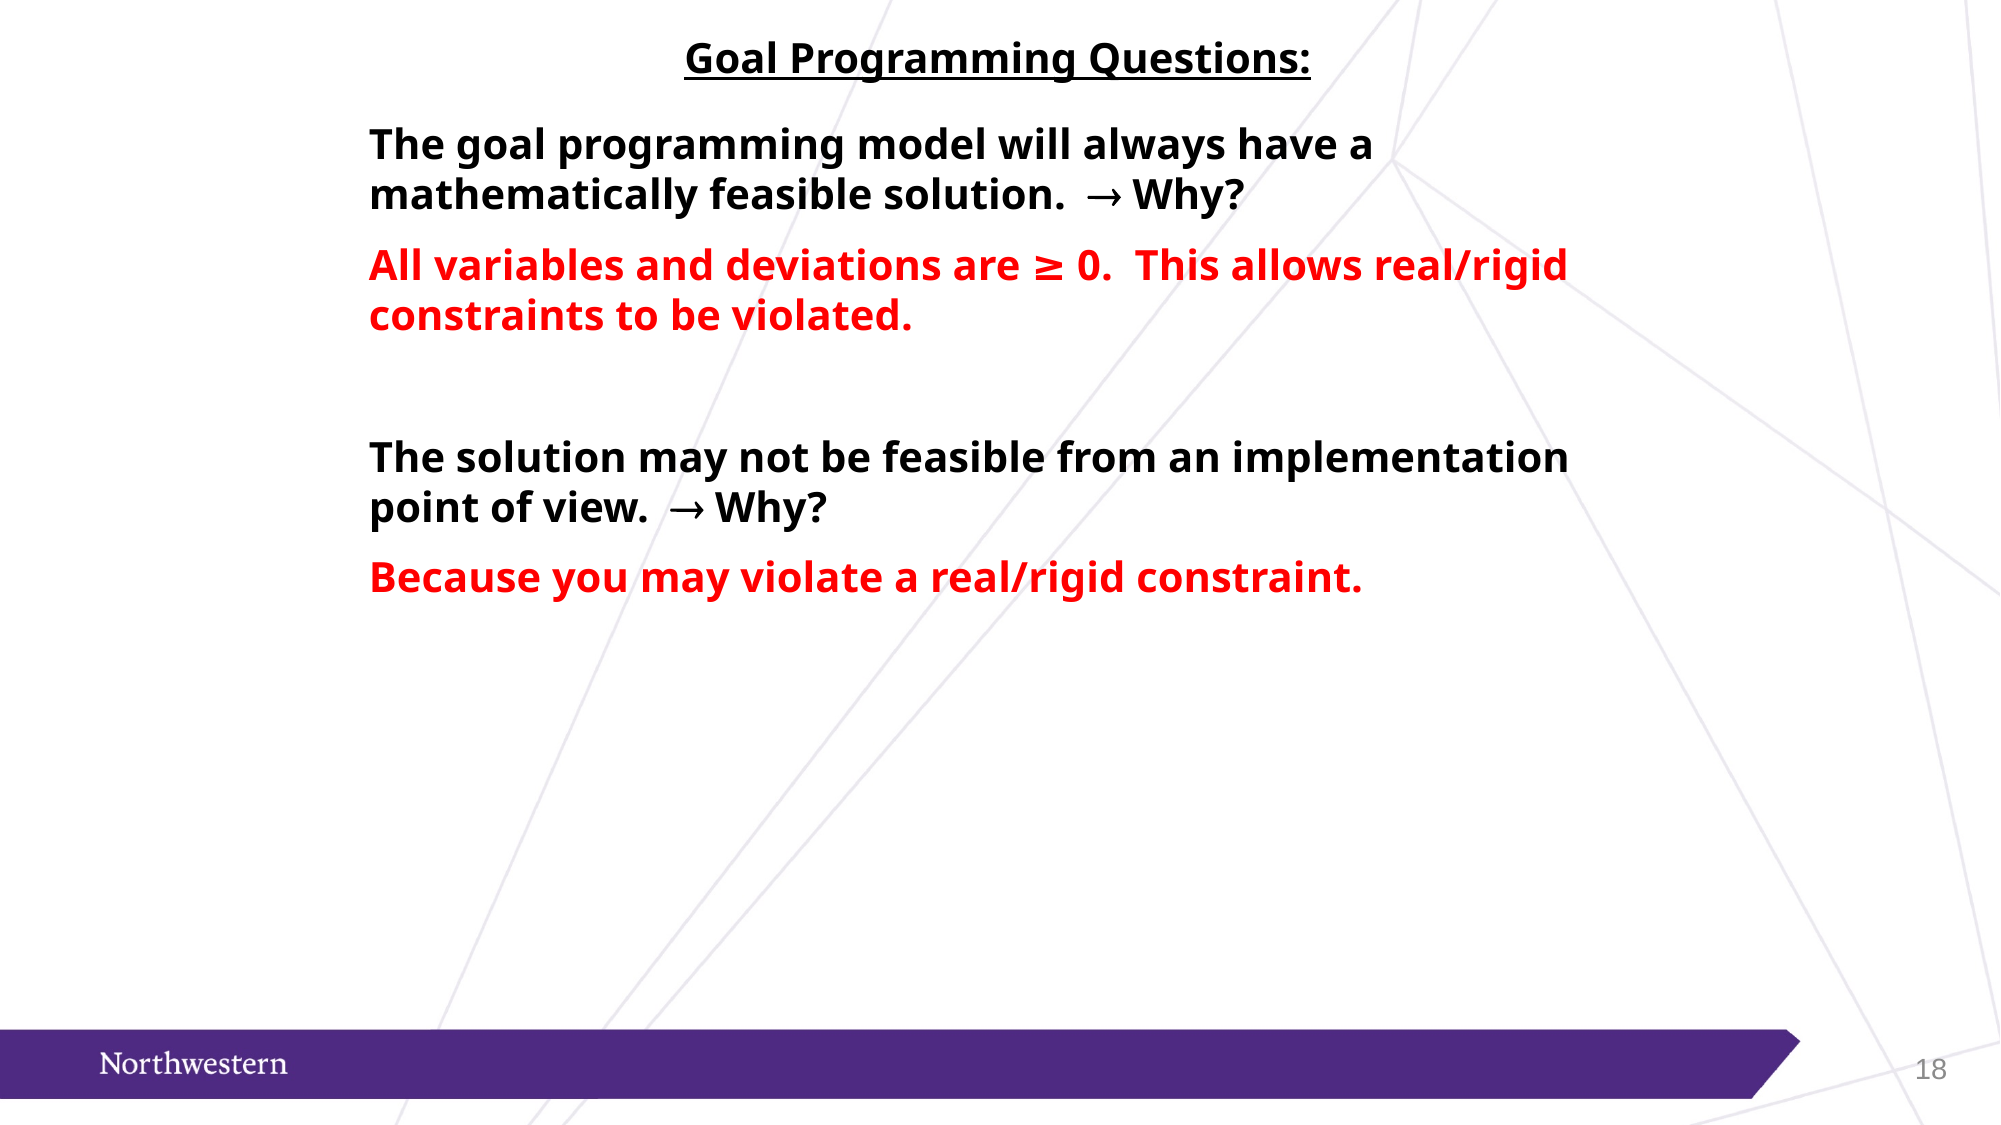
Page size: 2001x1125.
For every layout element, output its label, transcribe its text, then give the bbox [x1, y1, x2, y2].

text_box The goal programming model will always have a mathematically feasible solution.  Why? All variables and deviations are ≥ 0. This allows real/rigid constraints to be violated. The solution may not be feasible from an implementation point of view.  Why? Because you may violate a real/rigid constraint. [354, 110, 1642, 680]
footer 18 [1612, 1037, 1963, 1098]
picture [0, 0, 2000, 1125]
text_box Goal Programming Questions: [272, 24, 1723, 90]
